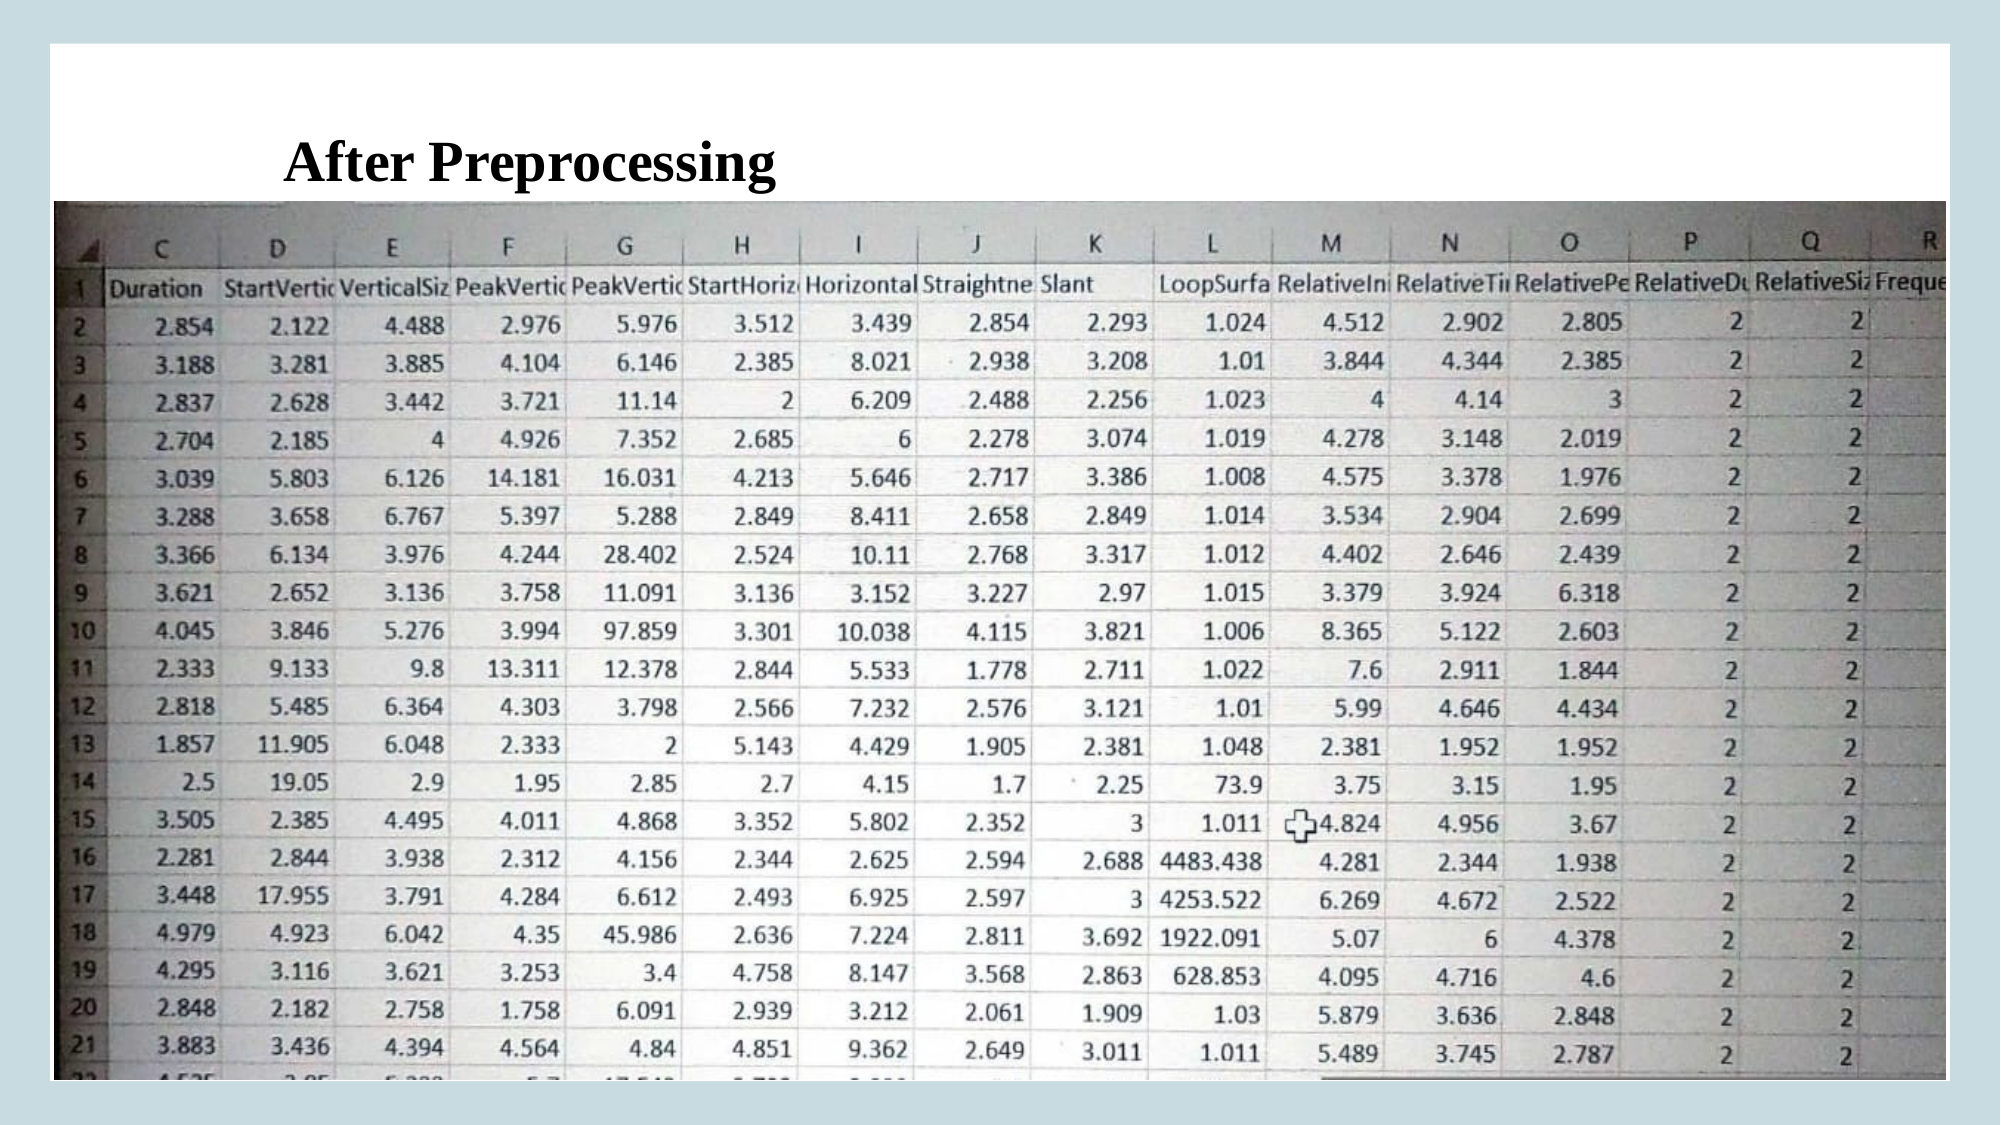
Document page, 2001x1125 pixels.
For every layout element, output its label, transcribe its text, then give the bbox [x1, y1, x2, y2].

picture [54, 201, 1946, 1080]
text_box After Preprocessing [268, 115, 1597, 200]
